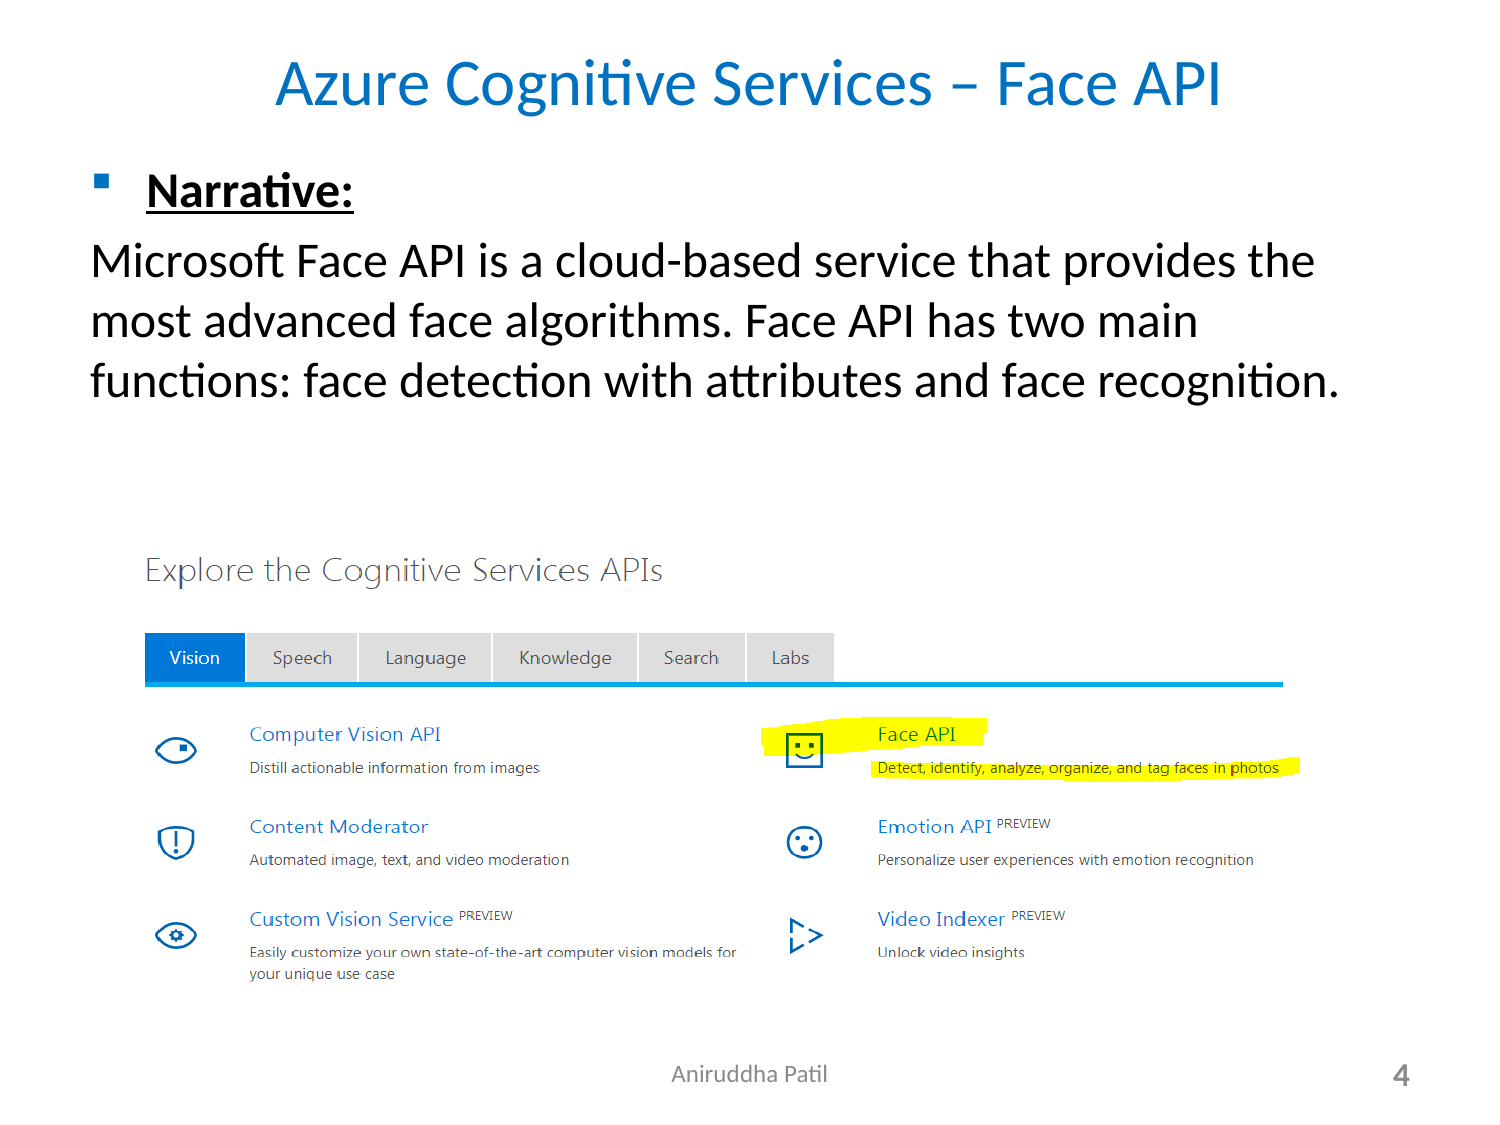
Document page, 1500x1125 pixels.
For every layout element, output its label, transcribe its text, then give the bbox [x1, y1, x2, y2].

picture [137, 549, 1301, 982]
list Narrative: Microsoft Face API is a cloud-based service that provides the most advanced face algorithms. Face API has two main functions: face detection with attributes and face recognition. [75, 149, 1425, 600]
slide_number 4 [1074, 1042, 1425, 1103]
footer Aniruddha Patil [512, 1042, 988, 1103]
title Azure Cognitive Services – Face API [75, 19, 1425, 138]
